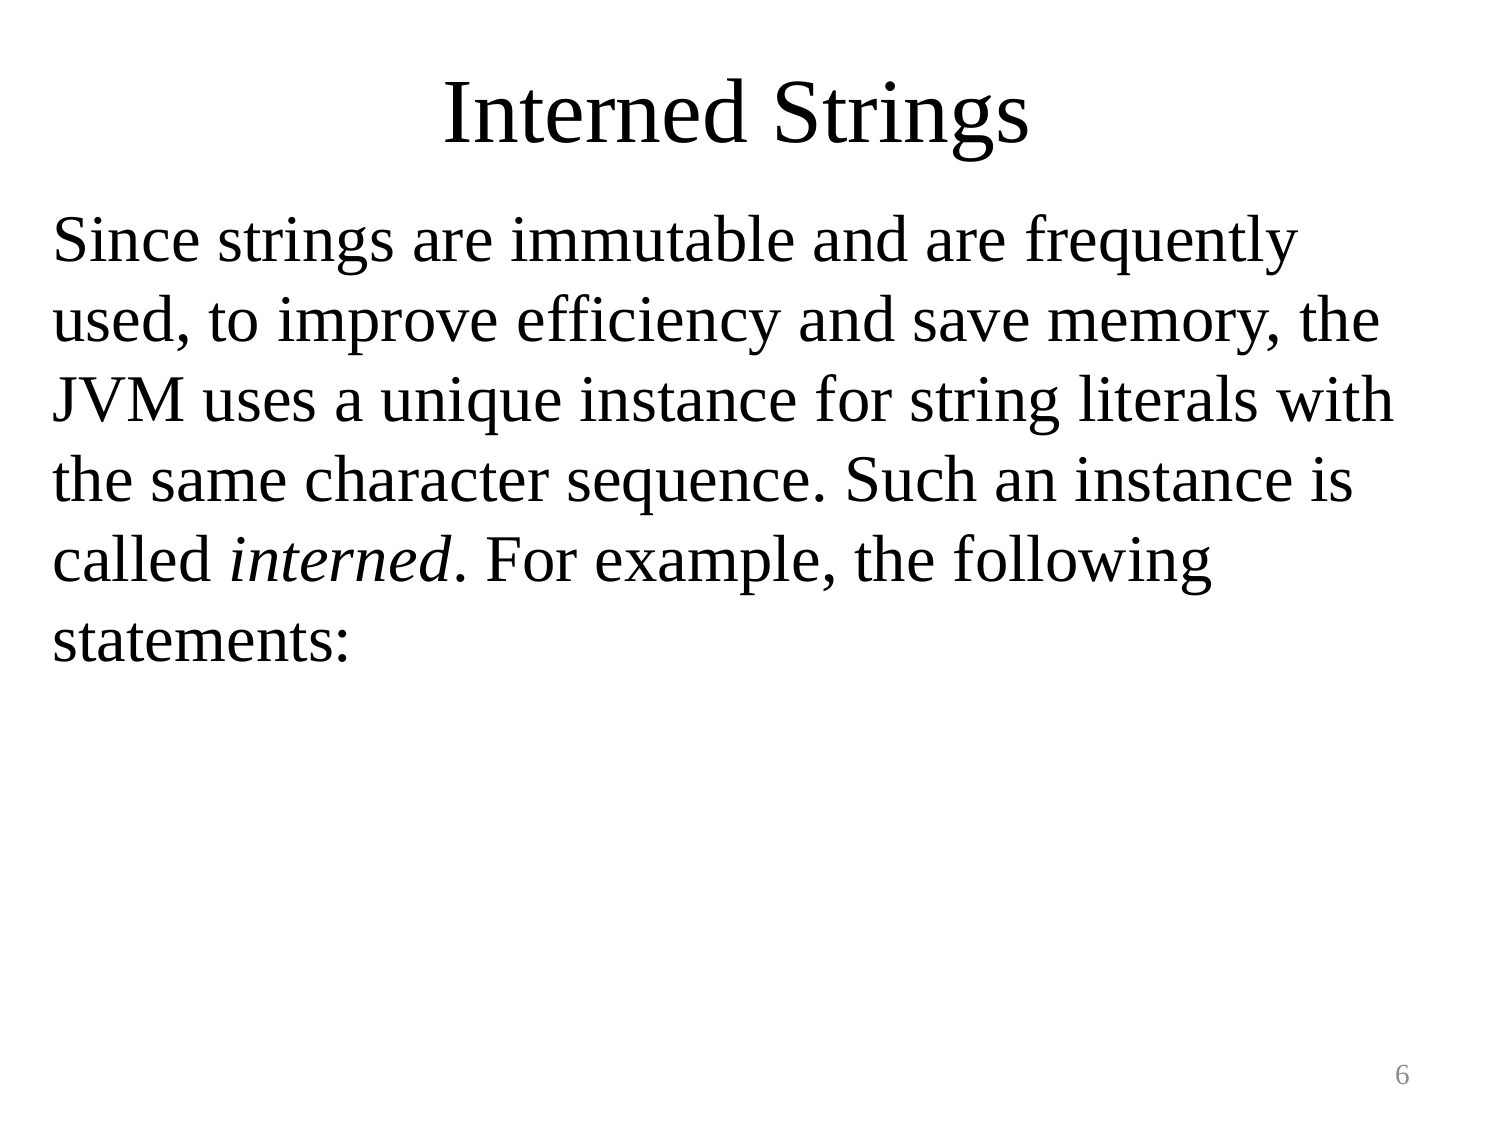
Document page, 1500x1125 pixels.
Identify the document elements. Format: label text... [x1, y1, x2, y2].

title Interned Strings [99, 37, 1375, 175]
slide_number 6 [1074, 1042, 1425, 1103]
list Since strings are immutable and are frequently used, to improve efficiency and save memory, the JVM uses a unique instance for string literals with the same character sequence. Such an instance is called interned. For example, the following statements: [37, 187, 1463, 1025]
